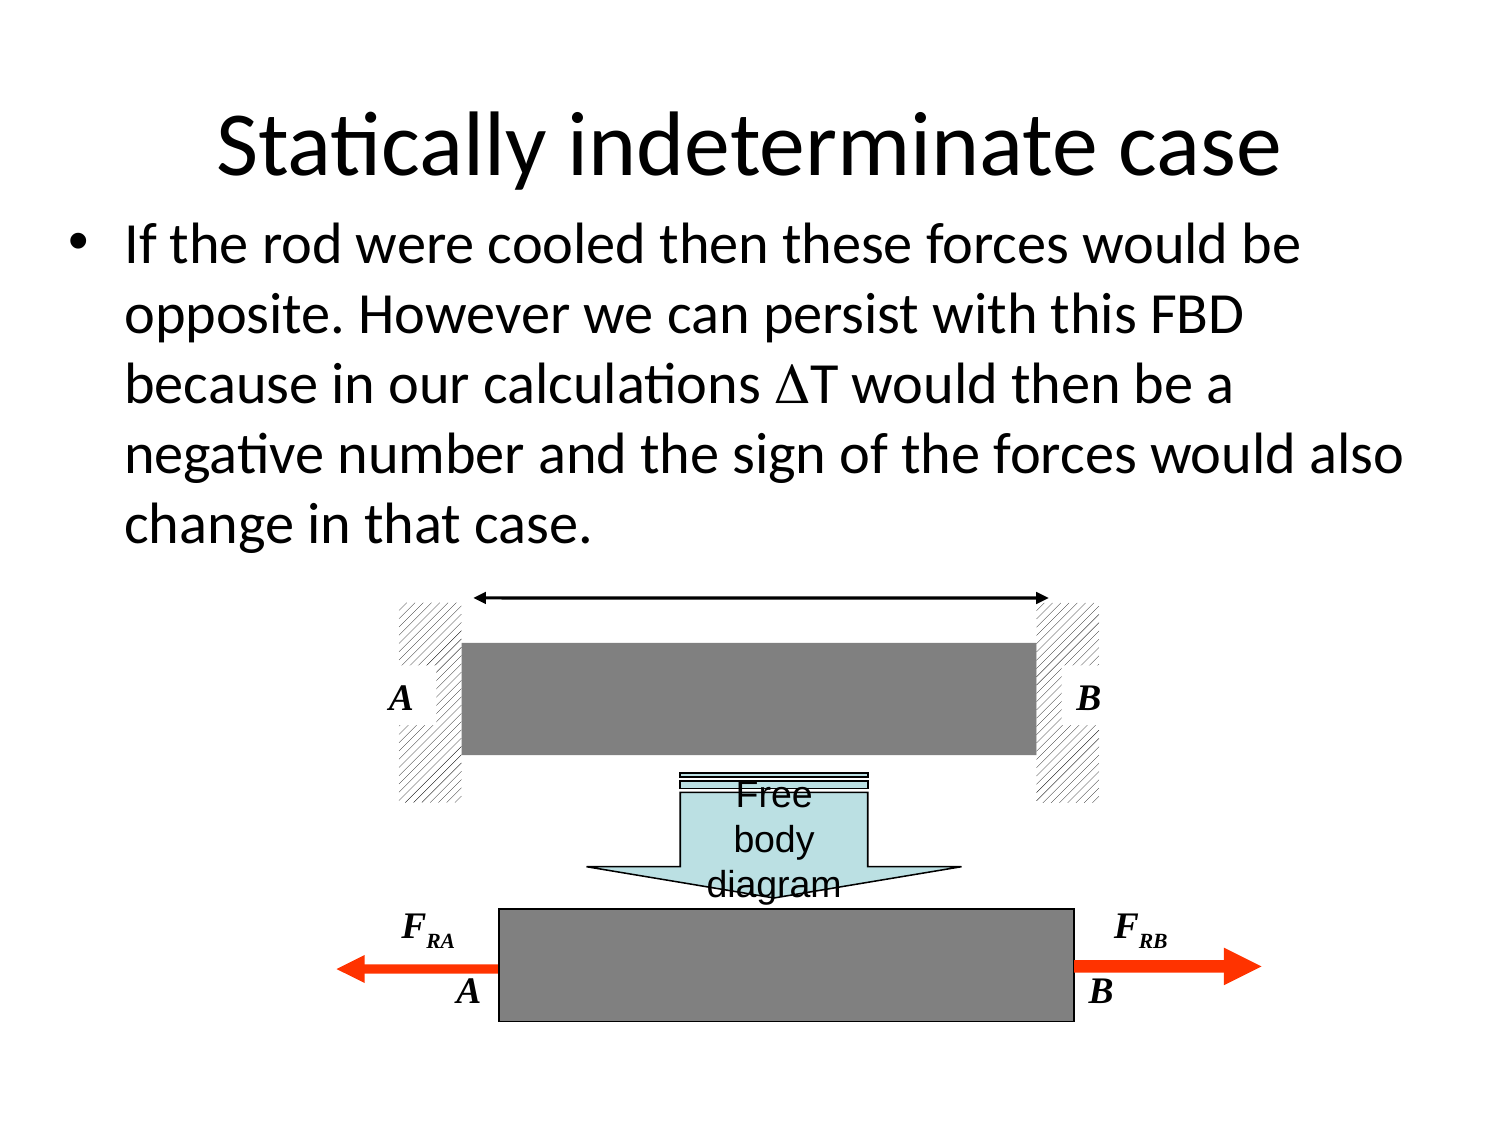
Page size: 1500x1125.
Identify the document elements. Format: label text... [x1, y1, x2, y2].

text_box [1036, 602, 1099, 803]
text_box [461, 642, 1036, 756]
text_box A [373, 665, 437, 726]
text_box B [1061, 665, 1124, 726]
text_box FRA [386, 893, 487, 960]
text_box [499, 909, 1075, 1022]
text_box Free body diagram [680, 780, 868, 789]
text_box Free body diagram [586, 792, 962, 898]
text_box FRB [1099, 893, 1199, 960]
title Statically indeterminate case [75, 45, 1425, 233]
text_box A [441, 958, 505, 1019]
text_box B [1074, 958, 1137, 1019]
text_box Free body diagram [680, 772, 868, 777]
list If the rod were cooled then these forces would be opposite. However we can persist with this FBD because in our calculations DT would then be a negative number and the sign of the forces would also change in that case. [53, 198, 1424, 941]
text_box [473, 591, 1049, 605]
text_box [1137, 960, 1262, 973]
text_box [336, 962, 441, 976]
text_box [399, 602, 462, 803]
